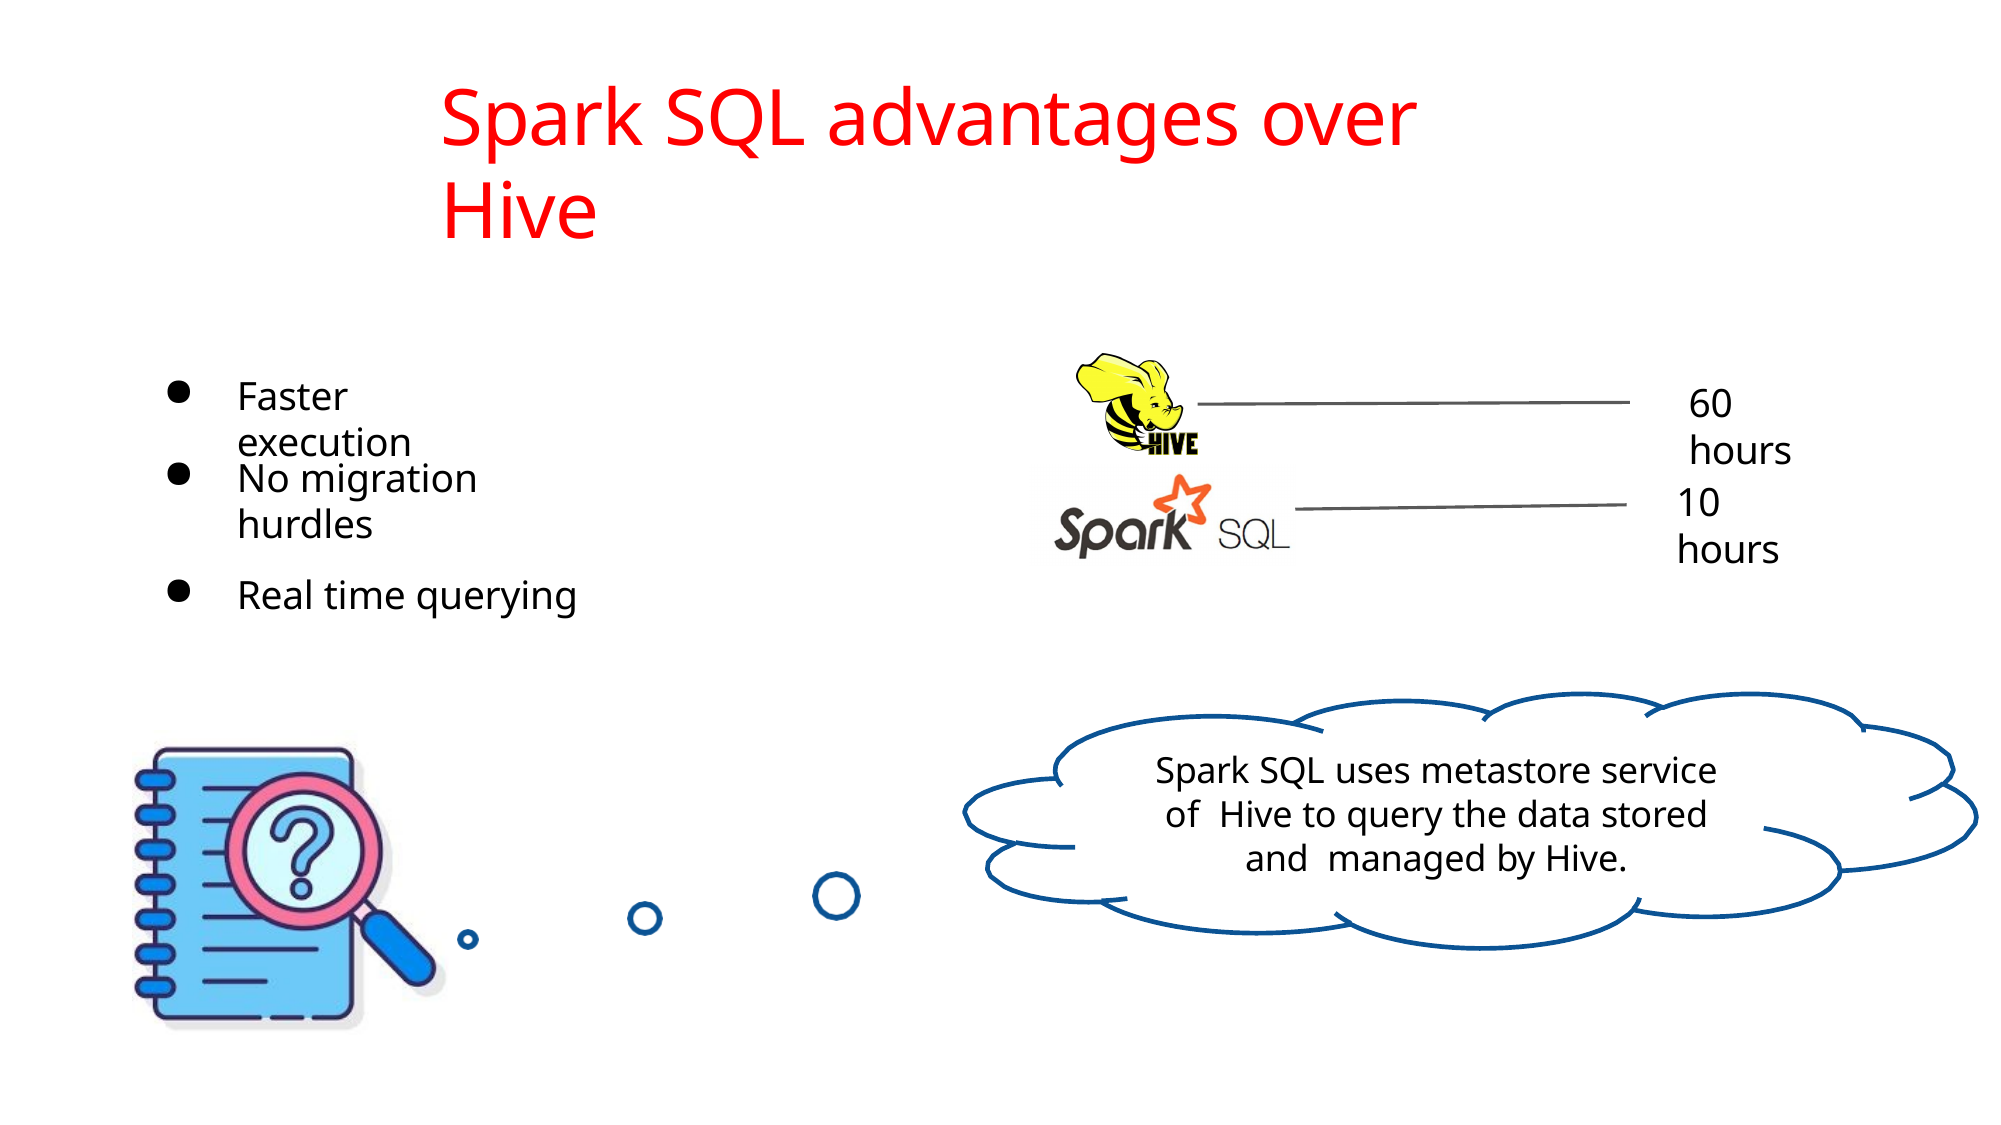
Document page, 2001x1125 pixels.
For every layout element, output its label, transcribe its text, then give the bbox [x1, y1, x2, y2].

text_box 60 hours [1685, 376, 1843, 472]
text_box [1029, 464, 1629, 566]
picture [811, 871, 861, 921]
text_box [1076, 353, 1633, 455]
text_box No migration hurdles Real time querying [160, 426, 599, 618]
text_box Faster execution [160, 368, 527, 426]
picture [627, 901, 663, 936]
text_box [132, 730, 479, 1035]
text_box [964, 693, 1977, 949]
title Spark SQL advantages over Hive [437, 64, 1561, 255]
text_box Spark SQL uses metastore service of Hive to query the data stored and managed by Hive. [1138, 744, 1734, 879]
text_box 10 hours [1673, 474, 1831, 571]
